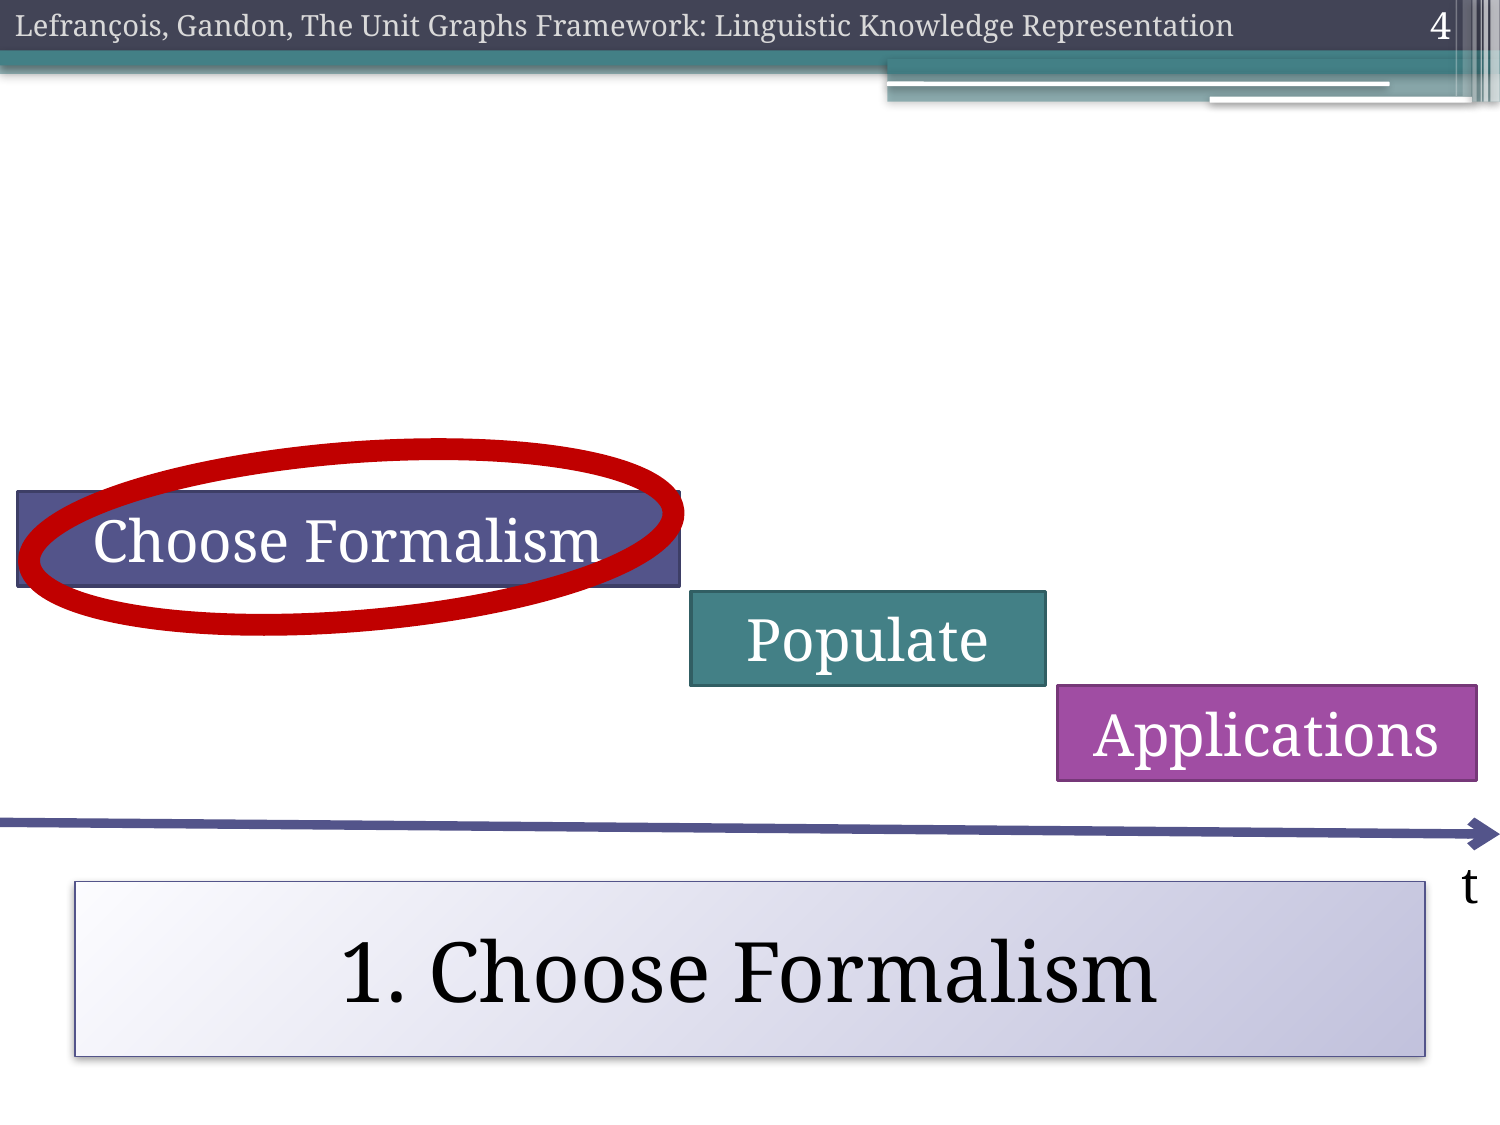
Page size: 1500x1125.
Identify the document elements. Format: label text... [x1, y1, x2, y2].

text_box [0, 822, 1500, 835]
text_box t [1447, 845, 1495, 921]
text_box [27, 447, 676, 627]
text_box Populate [689, 590, 1047, 687]
text_box Lefrançois, Gandon, The Unit Graphs Framework: Linguistic Knowledge Representation [0, 0, 1500, 50]
text_box Choose Formalism [562, 490, 681, 588]
slide_number 4 [1341, 50, 1466, 61]
text_box Applications [1056, 684, 1478, 782]
text_box Choose Formalism [16, 490, 127, 588]
text_box 1. Choose Formalism [74, 881, 1426, 1057]
